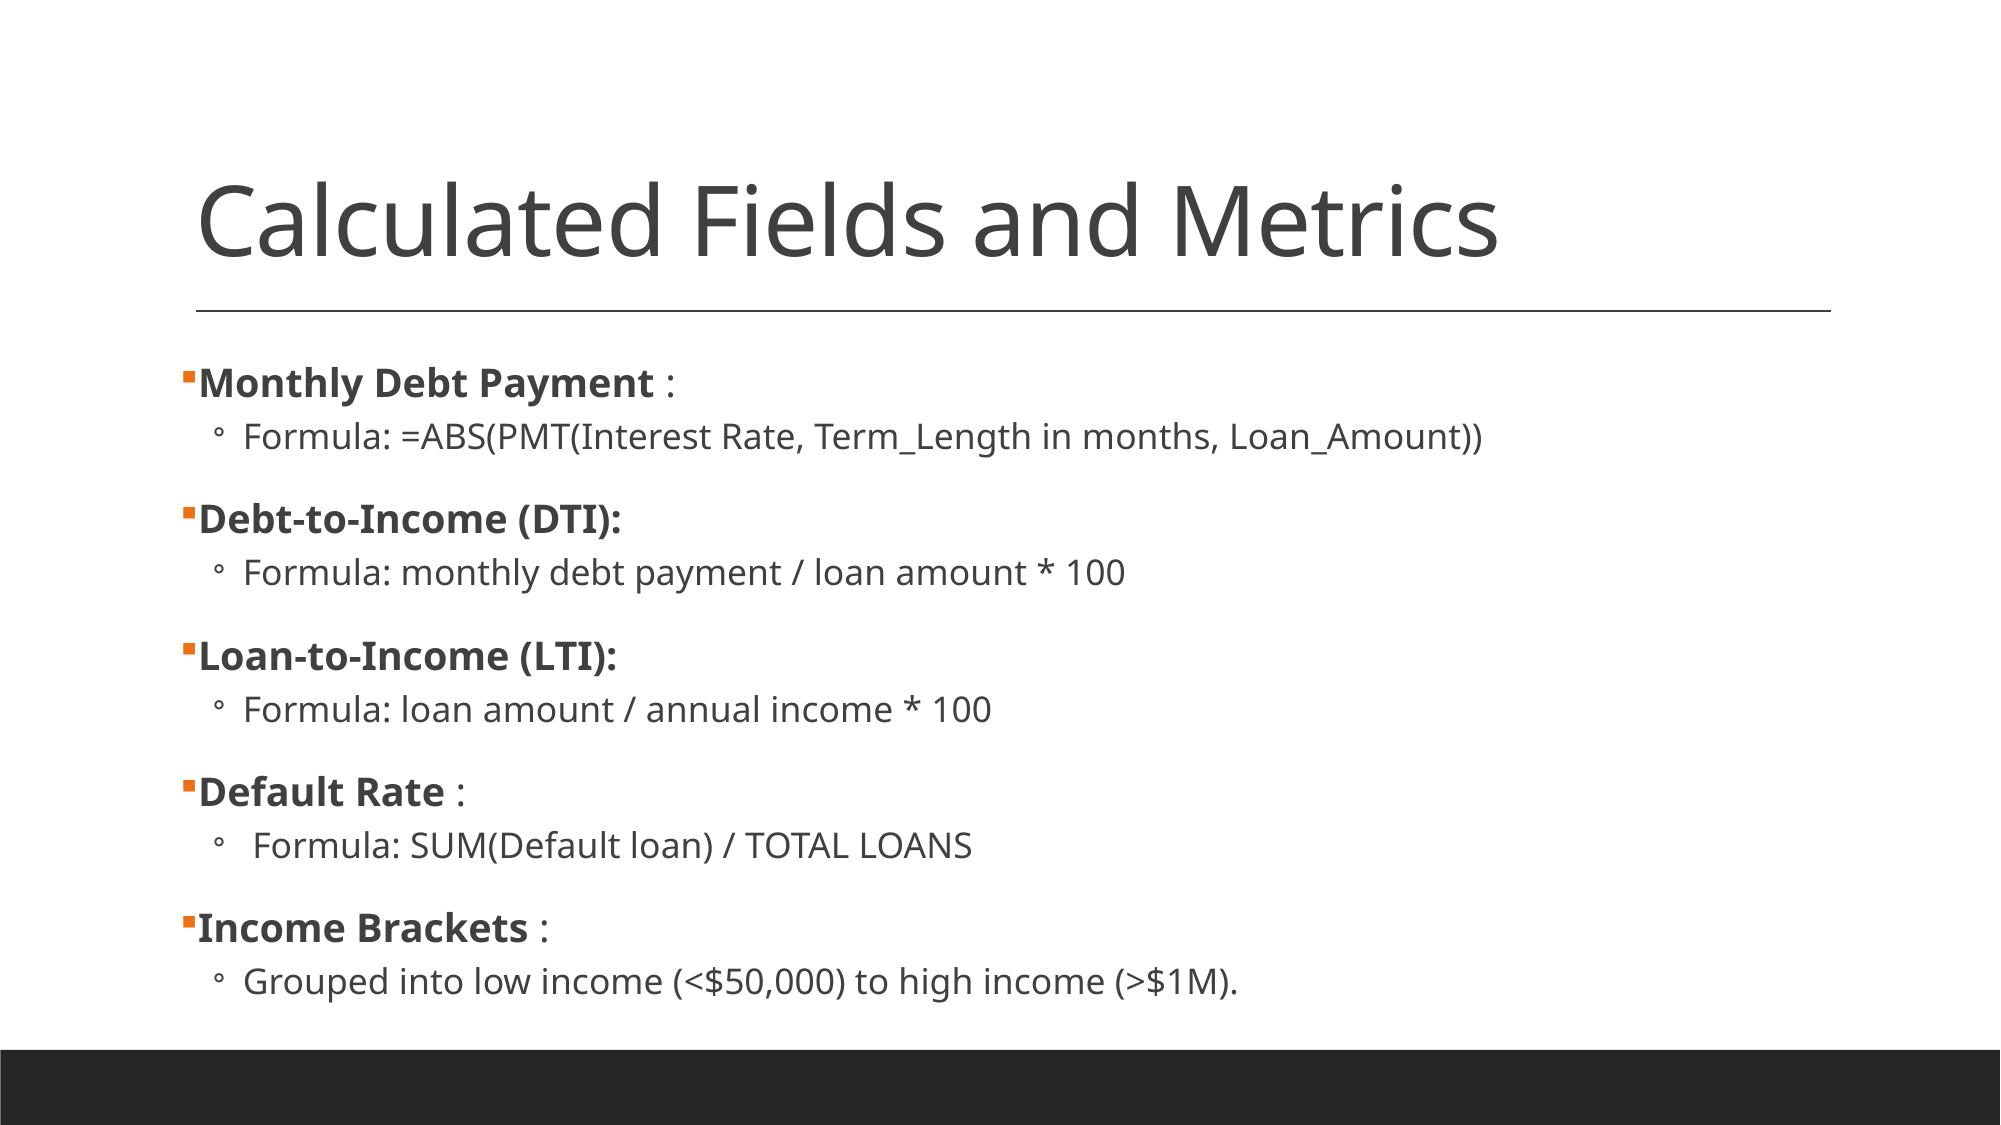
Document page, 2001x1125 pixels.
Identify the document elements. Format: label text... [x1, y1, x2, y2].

list Monthly Debt Payment : Formula: =ABS(PMT(Interest Rate, Term_Length in months, Loan_Amount)) Debt-to-Income (DTI): Formula: monthly debt payment / loan amount * 100 Loan-to-Income (LTI): Formula: loan amount / annual income * 100 Default Rate : Formula: SUM(Default loan) / TOTAL LOANS Income Brackets : Grouped into low income (<$50,000) to high income (>$1M). [180, 345, 1830, 1017]
title Calculated Fields and Metrics [180, 47, 1830, 285]
